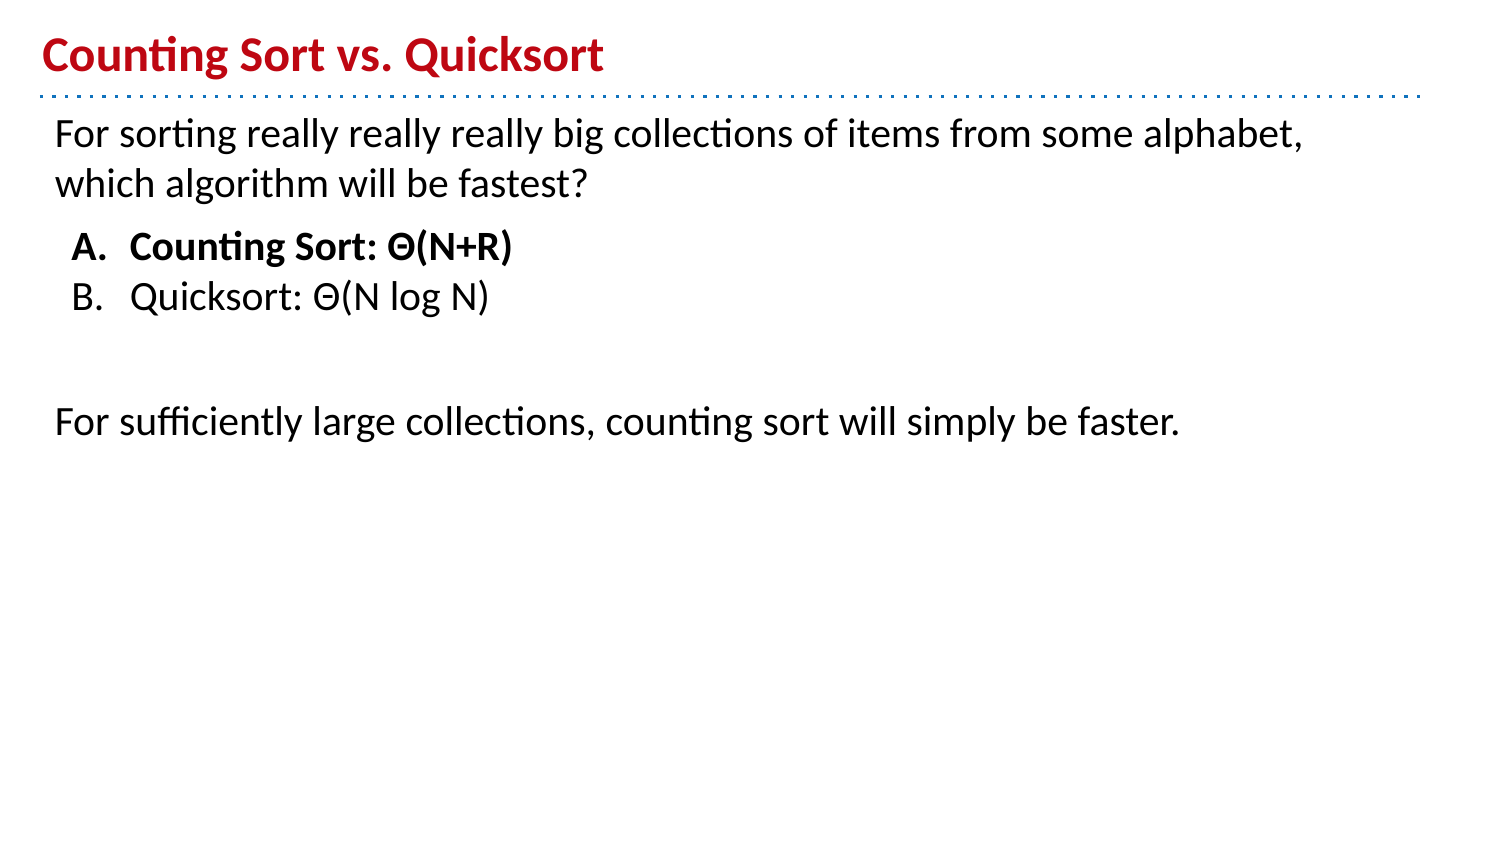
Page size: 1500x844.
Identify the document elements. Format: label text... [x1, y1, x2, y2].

list For sorting really really really big collections of items from some alphabet, which algorithm will be fastest? Counting Sort: Θ(N+R) Quicksort: Θ(N log N) For sufficiently large collections, counting sort will simply be faster. [39, 91, 1425, 773]
title Counting Sort vs. Quicksort [27, 15, 1378, 97]
